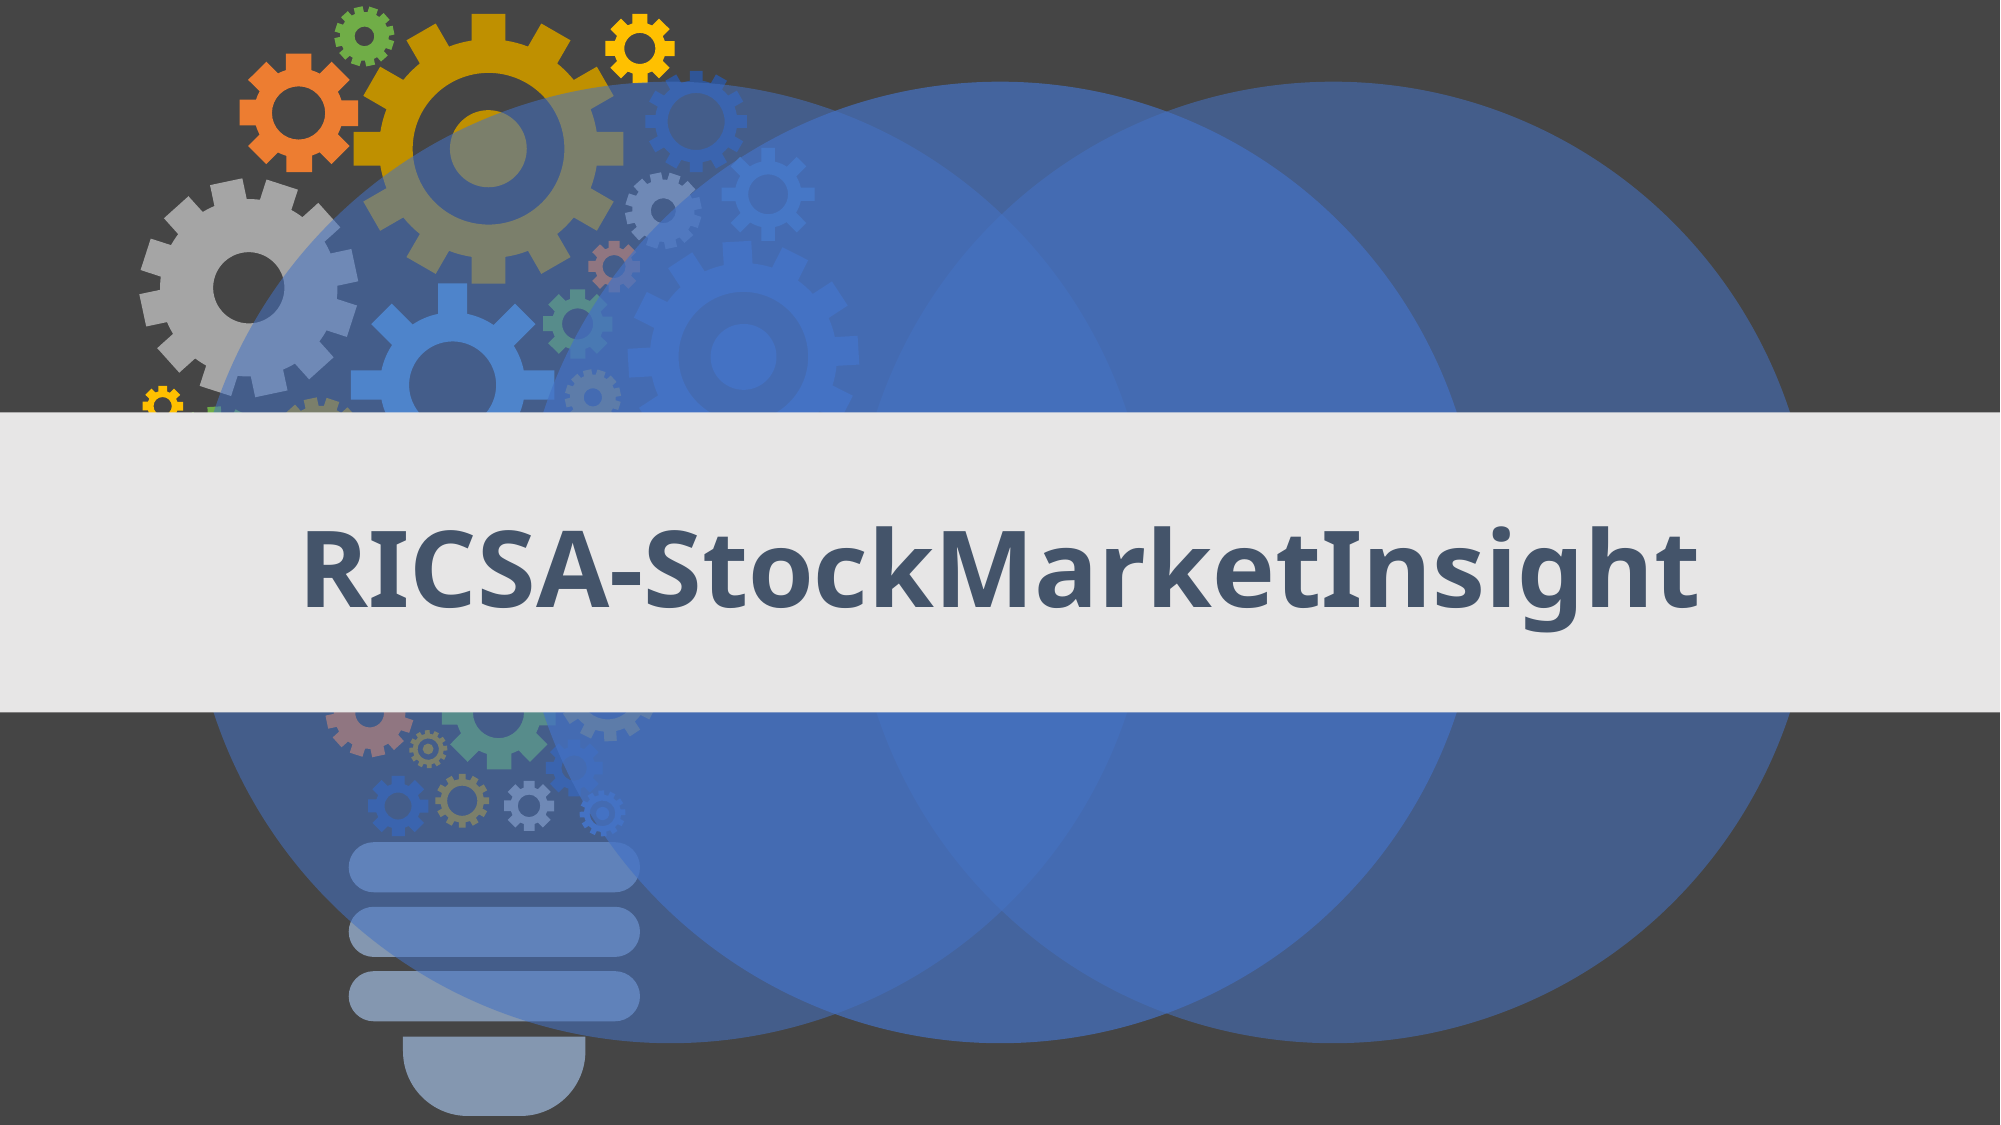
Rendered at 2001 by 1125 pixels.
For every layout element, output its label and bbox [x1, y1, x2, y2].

text_box [0, 411, 189, 713]
text_box [1814, 411, 2000, 713]
text_box [189, 81, 1814, 1044]
